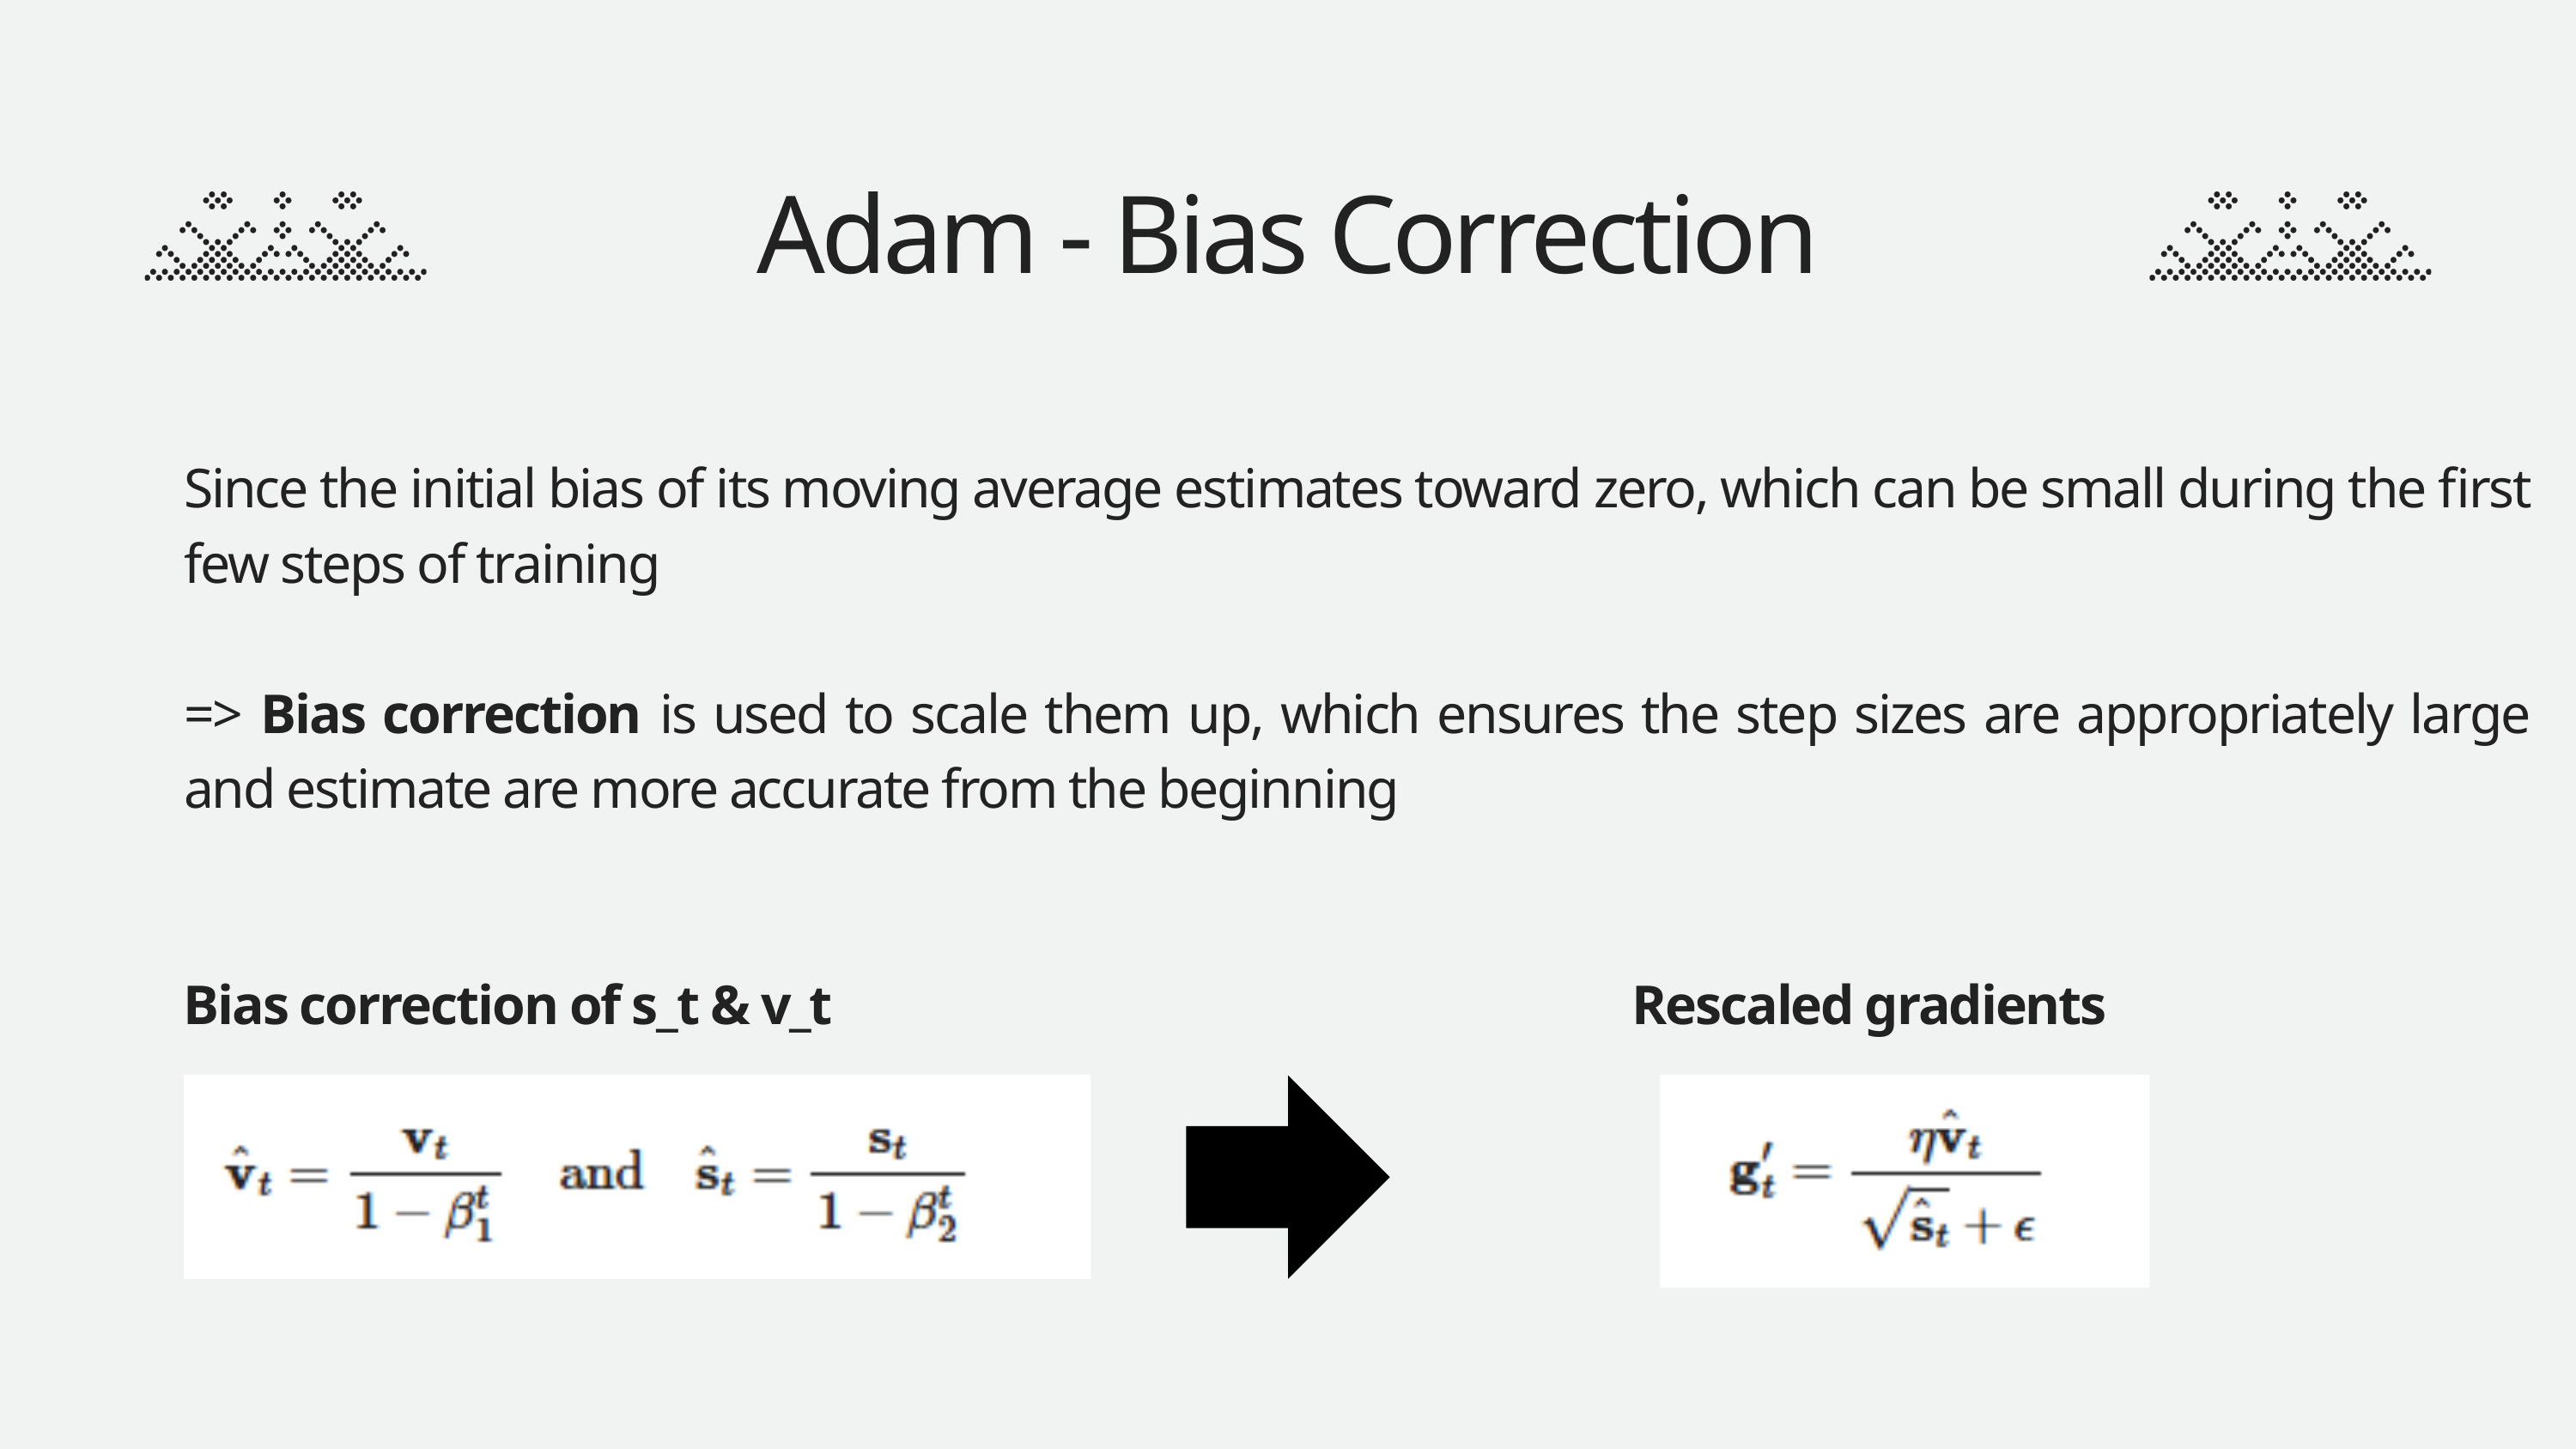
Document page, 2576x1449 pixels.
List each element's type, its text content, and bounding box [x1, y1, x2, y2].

text_box [184, 1075, 1091, 1279]
text_box Bias correction of s_t & v_t [184, 960, 1110, 1035]
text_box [1186, 1075, 1390, 1280]
text_box [1660, 1075, 2150, 1288]
text_box Since the initial bias of its moving average estimates toward zero, which can be small during the first few steps of training => Bias correction is used to scale them up, which ensures the step sizes are appropriately large and estimate are more accurate from the beginning [184, 443, 2530, 820]
text_box [144, 191, 427, 281]
text_box Rescaled gradients [1631, 960, 2178, 1035]
text_box [2149, 191, 2432, 281]
text_box Adam - Bias Correction [570, 187, 2006, 295]
